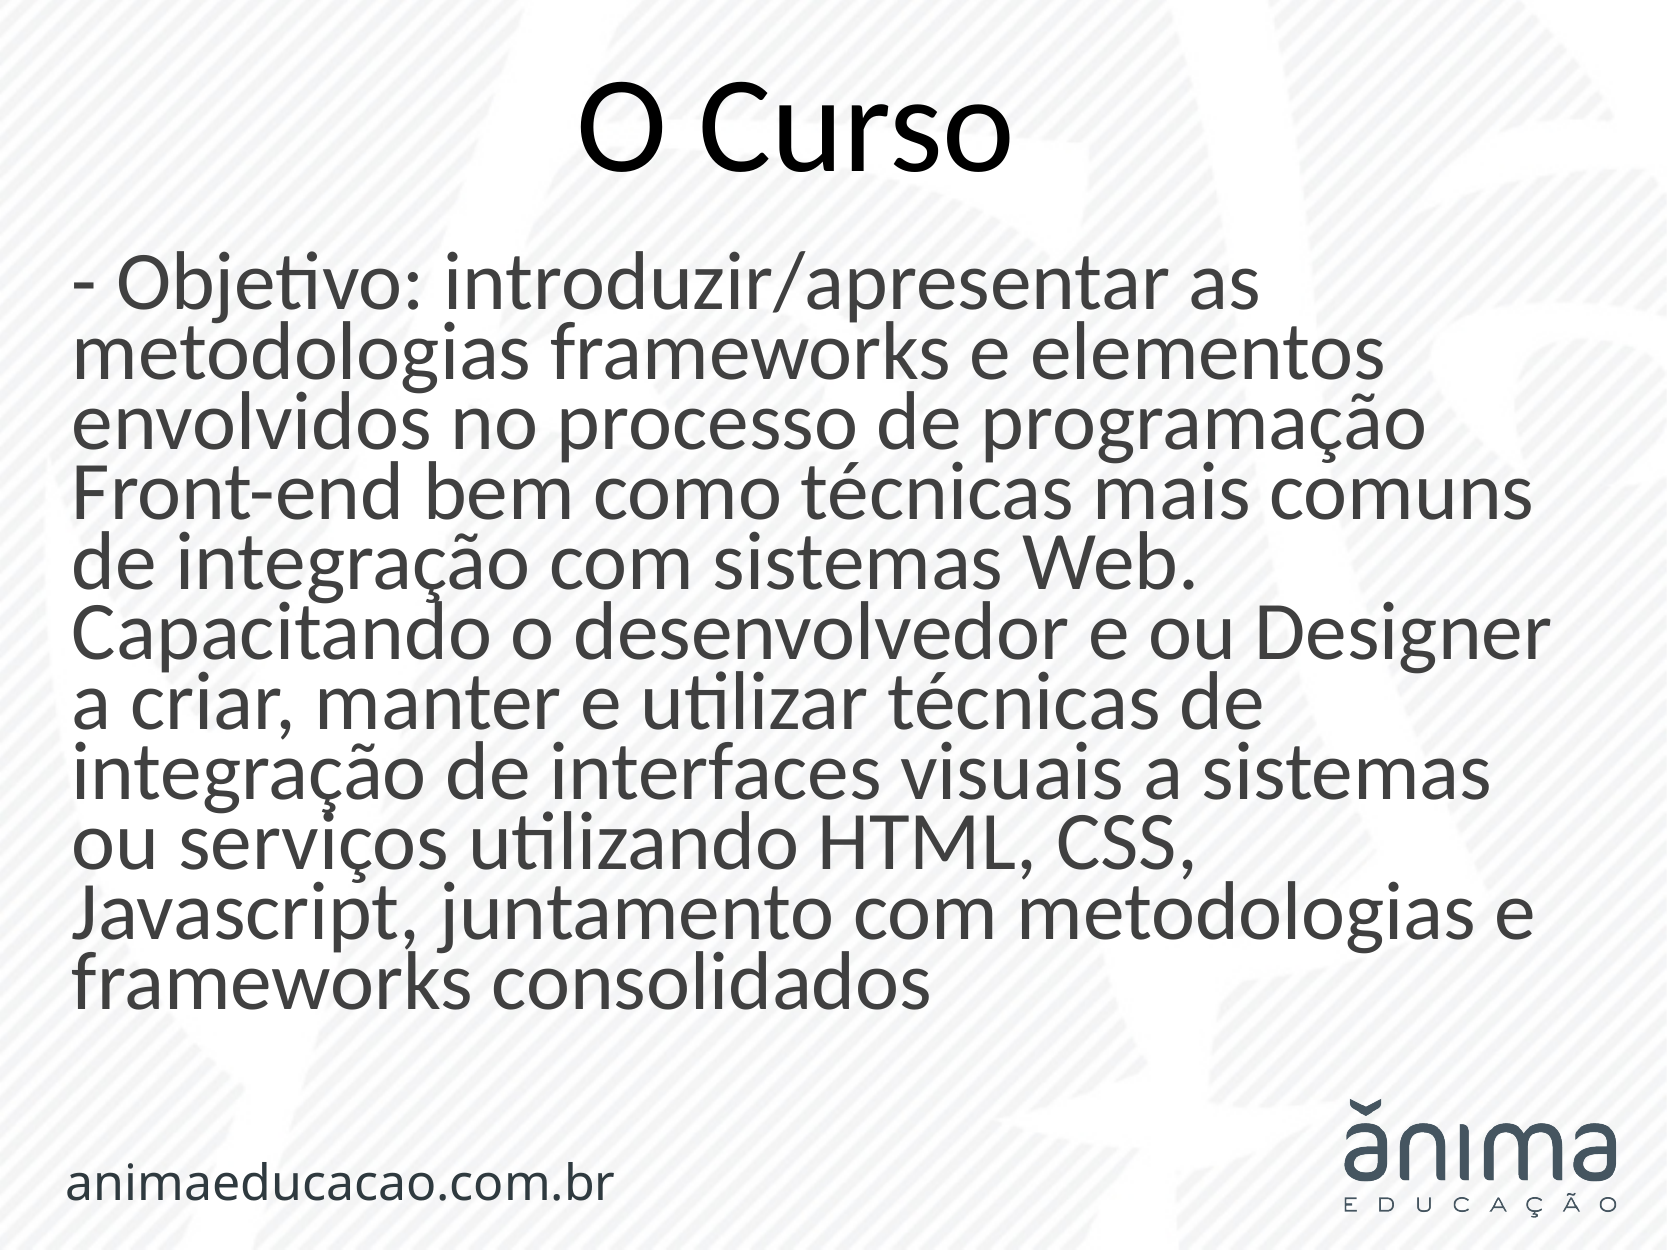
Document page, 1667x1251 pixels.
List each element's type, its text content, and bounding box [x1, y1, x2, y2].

picture [0, 0, 1667, 1250]
title O Curso [87, 33, 1505, 200]
list - Objetivo: introduzir/apresentar as metodologias frameworks e elementos envolvidos no processo de programação Front-end bem como técnicas mais comuns de integração com sistemas Web. Capacitando o desenvolvedor e ou Designer a criar, manter e utilizar técnicas de integração de interfaces visuais a sistemas ou serviços utilizando HTML, CSS, Javascript, juntamento com metodologias e frameworks consolidados [65, 247, 1566, 1088]
